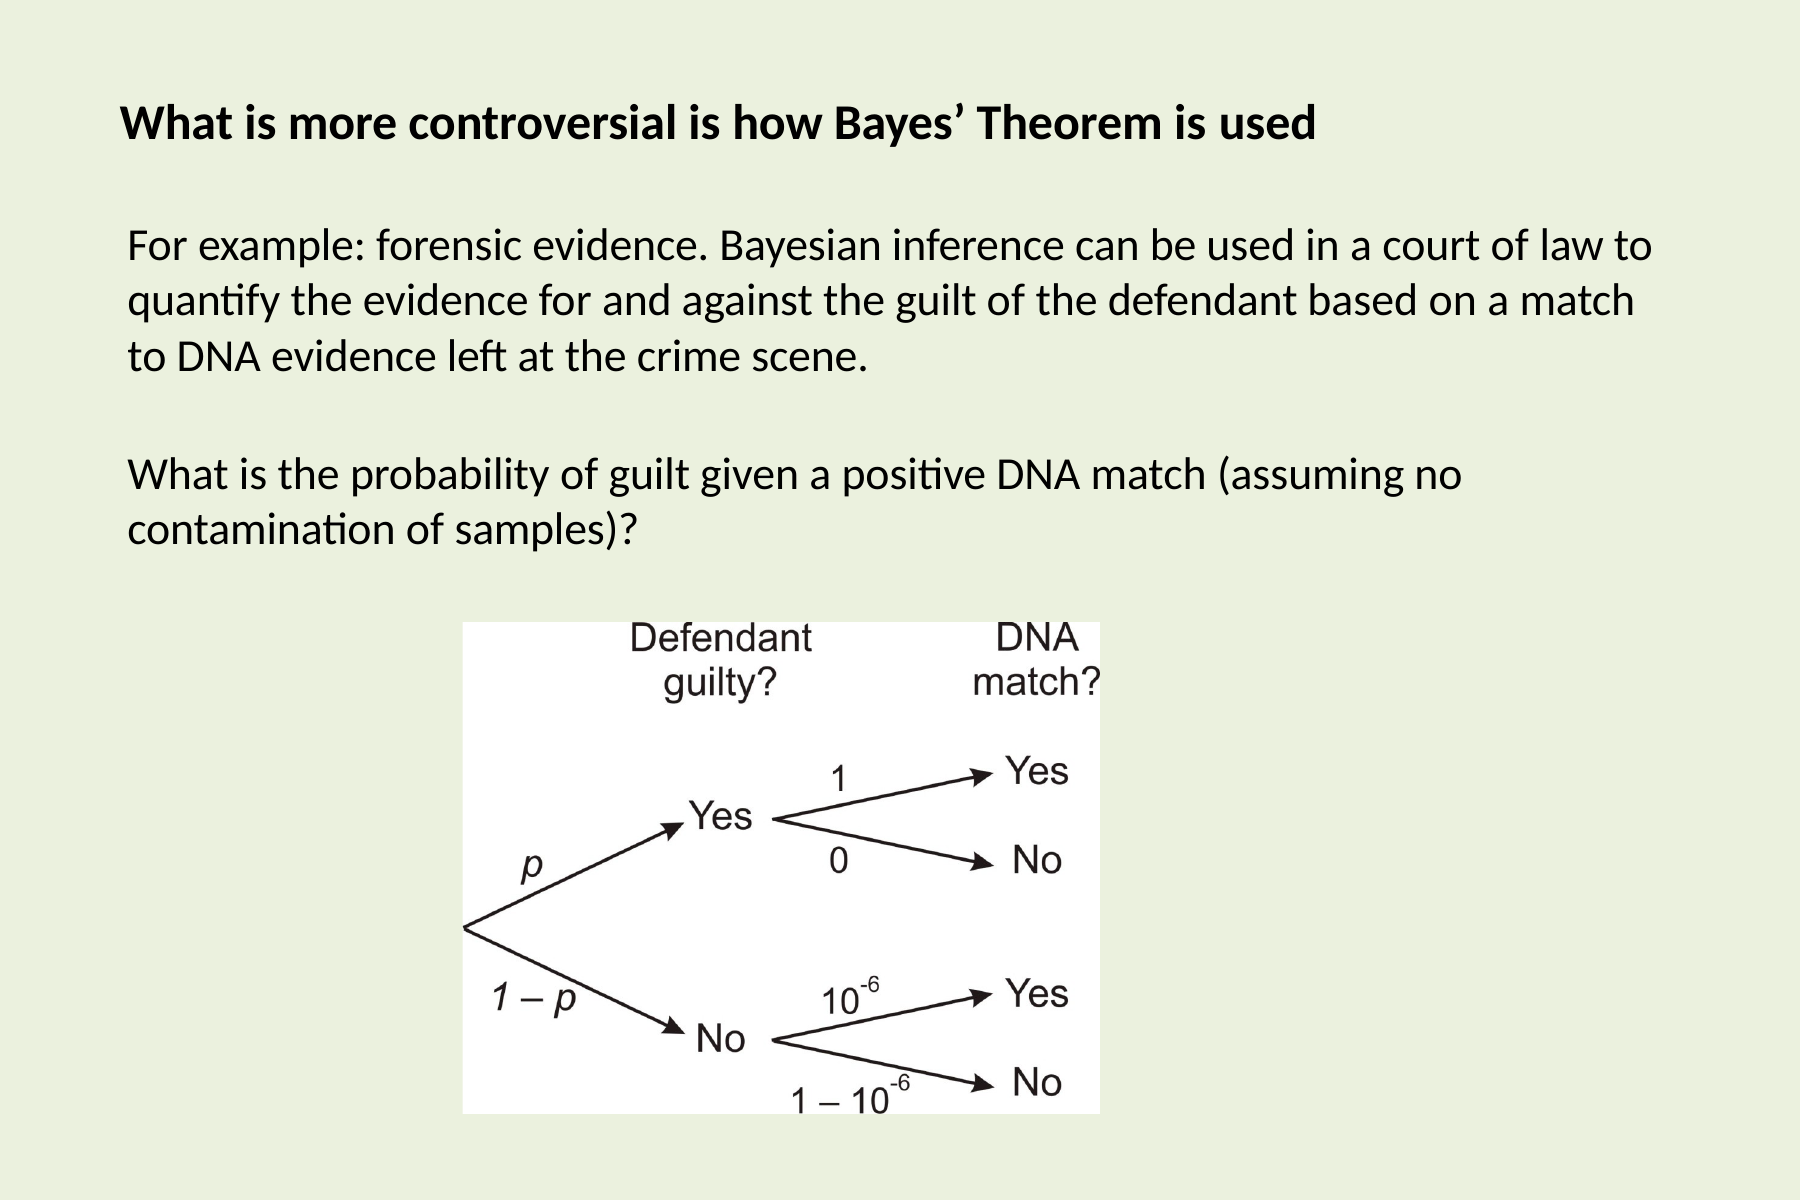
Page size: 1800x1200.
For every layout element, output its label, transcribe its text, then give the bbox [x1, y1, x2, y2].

text_box For example: forensic evidence. Bayesian inference can be used in a court of law to quantify the evidence for and against the guilt of the defendant based on a match to DNA evidence left at the crime scene. What is the probability of guilt given a positive DNA match (assuming no contamination of samples)? [125, 212, 1675, 554]
title What is more controversial is how Bayes’ Theorem is used [117, 87, 1463, 290]
text_box [462, 622, 1100, 1114]
